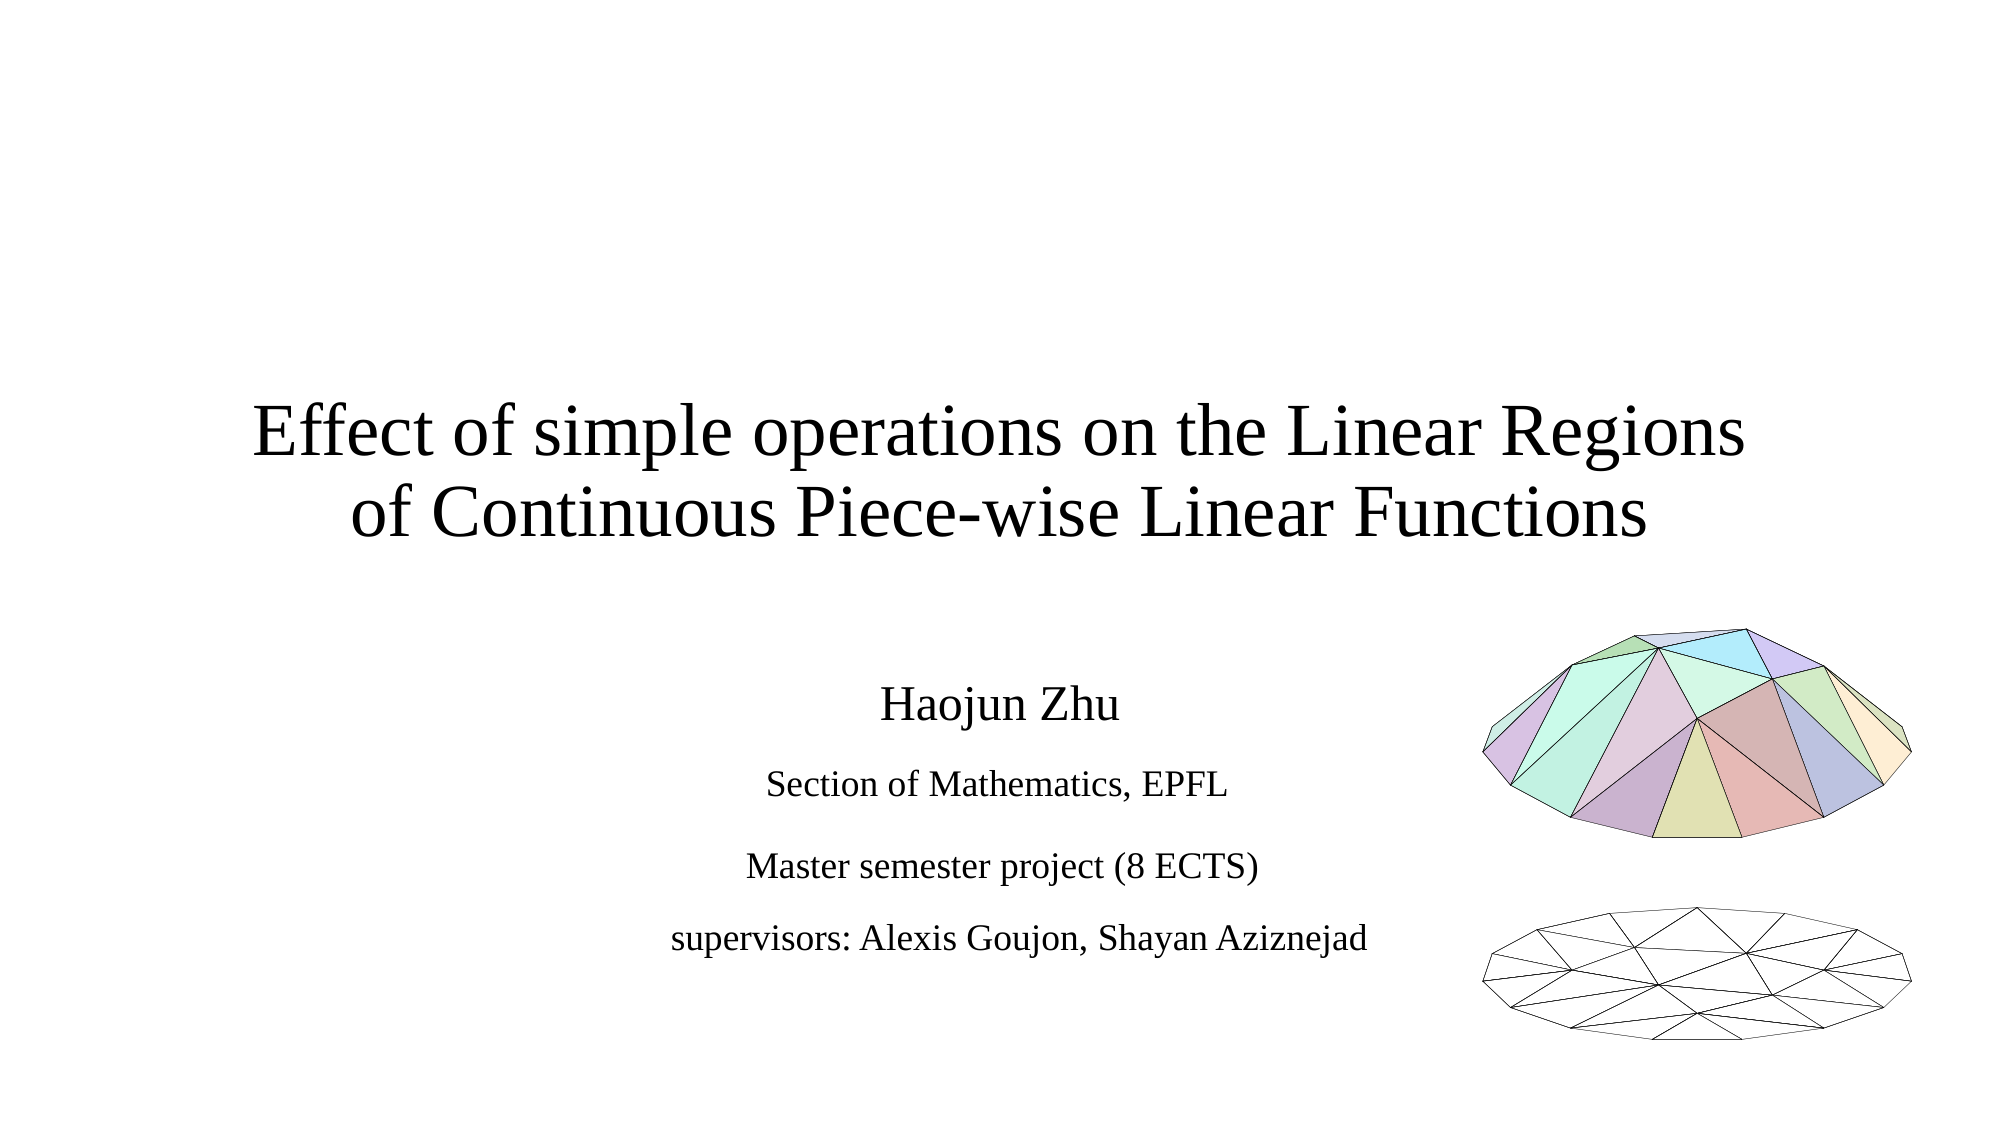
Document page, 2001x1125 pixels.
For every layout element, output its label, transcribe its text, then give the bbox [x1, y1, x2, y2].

text_box Master semester project (8 ECTS) [731, 833, 1478, 894]
title Effect of simple operations on the Linear Regions of Continuous Piece-wise Linear Functions [220, 168, 1780, 561]
text_box Section of Mathematics, EPFL [751, 751, 1478, 812]
picture [1478, 614, 1918, 1054]
subtitle Haojun Zhu [249, 669, 1478, 941]
text_box supervisors: Alexis Goujon, Shayan Aziznejad [656, 905, 1416, 1011]
